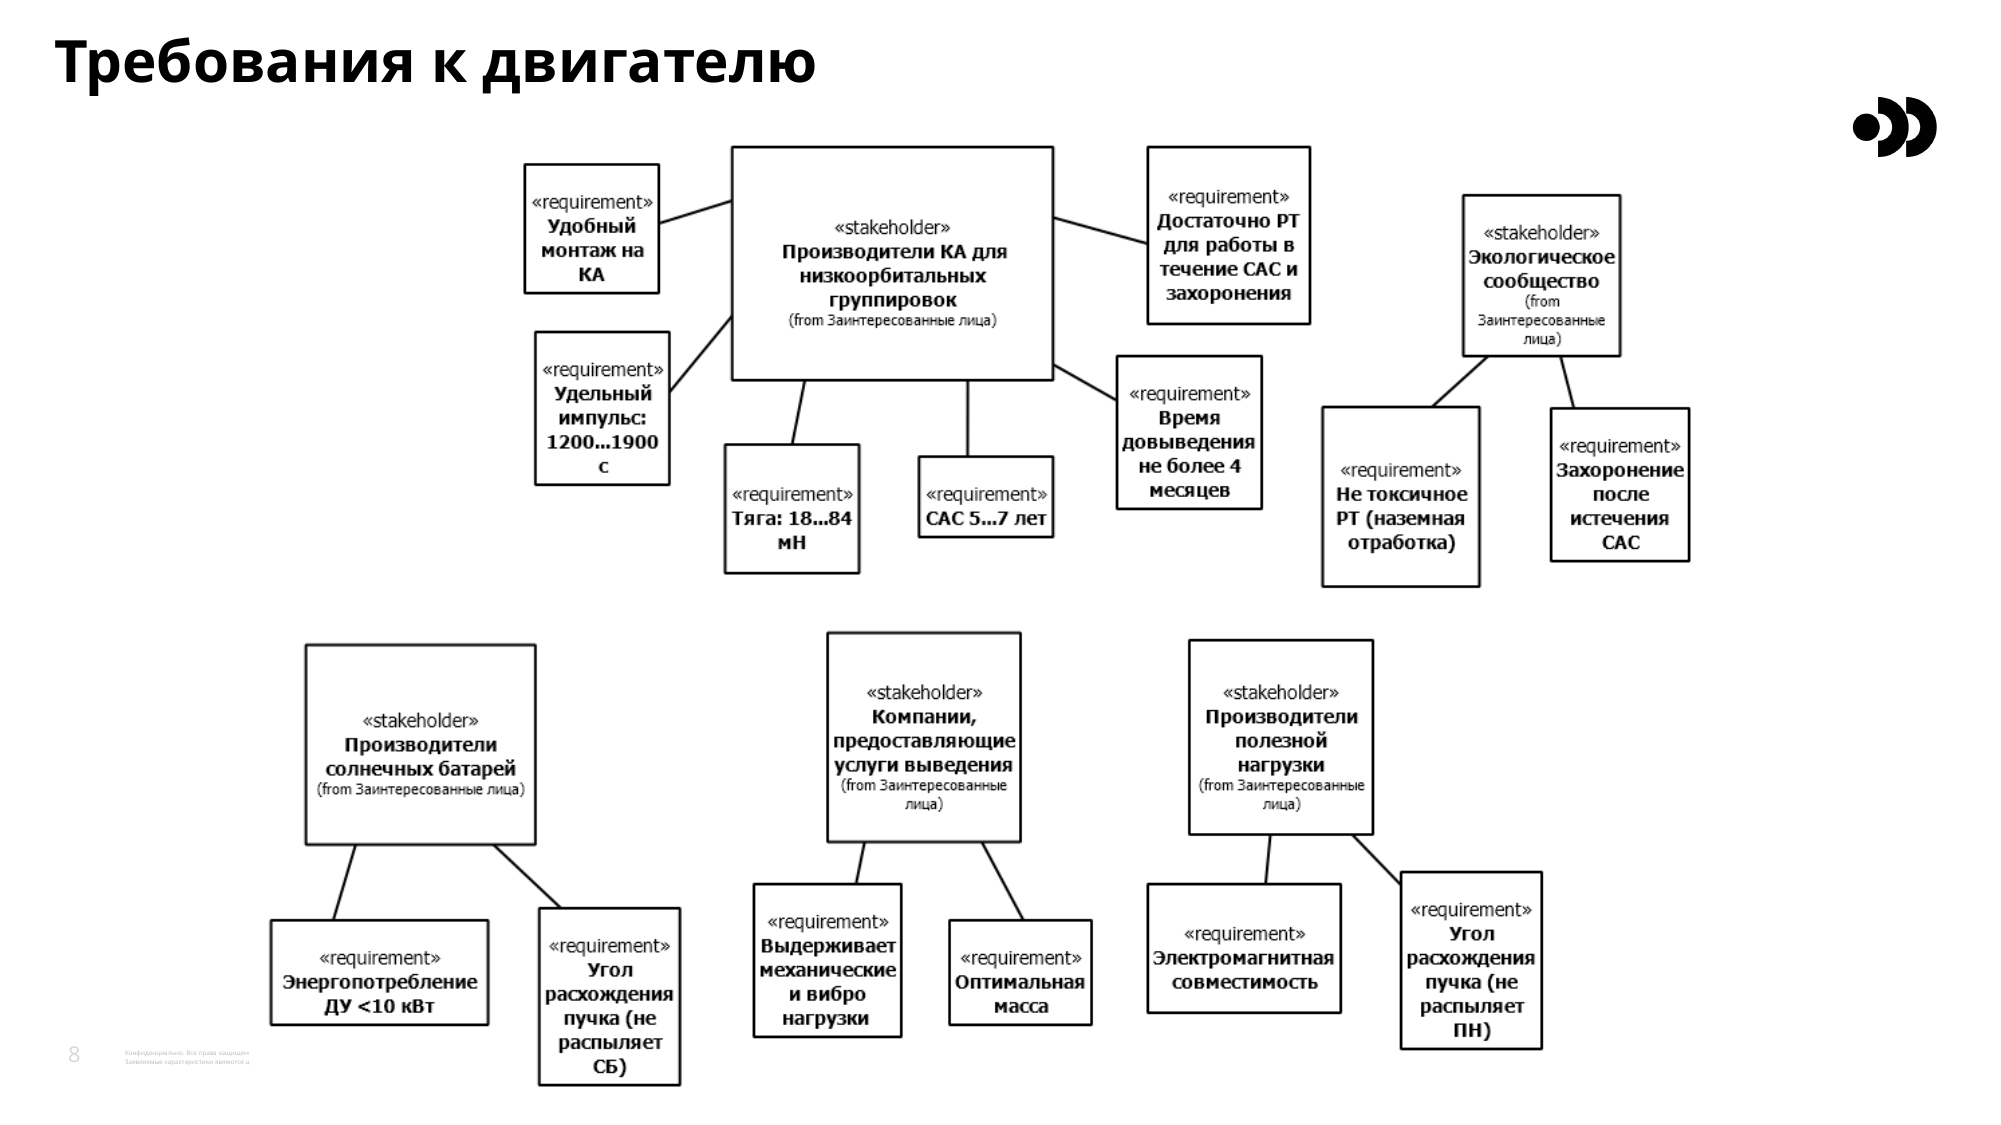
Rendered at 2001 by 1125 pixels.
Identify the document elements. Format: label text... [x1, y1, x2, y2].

picture [249, 103, 1696, 1088]
picture [1850, 97, 1938, 157]
slide_number 8 [53, 1017, 124, 1078]
title Требования к двигателю [40, 24, 1765, 104]
